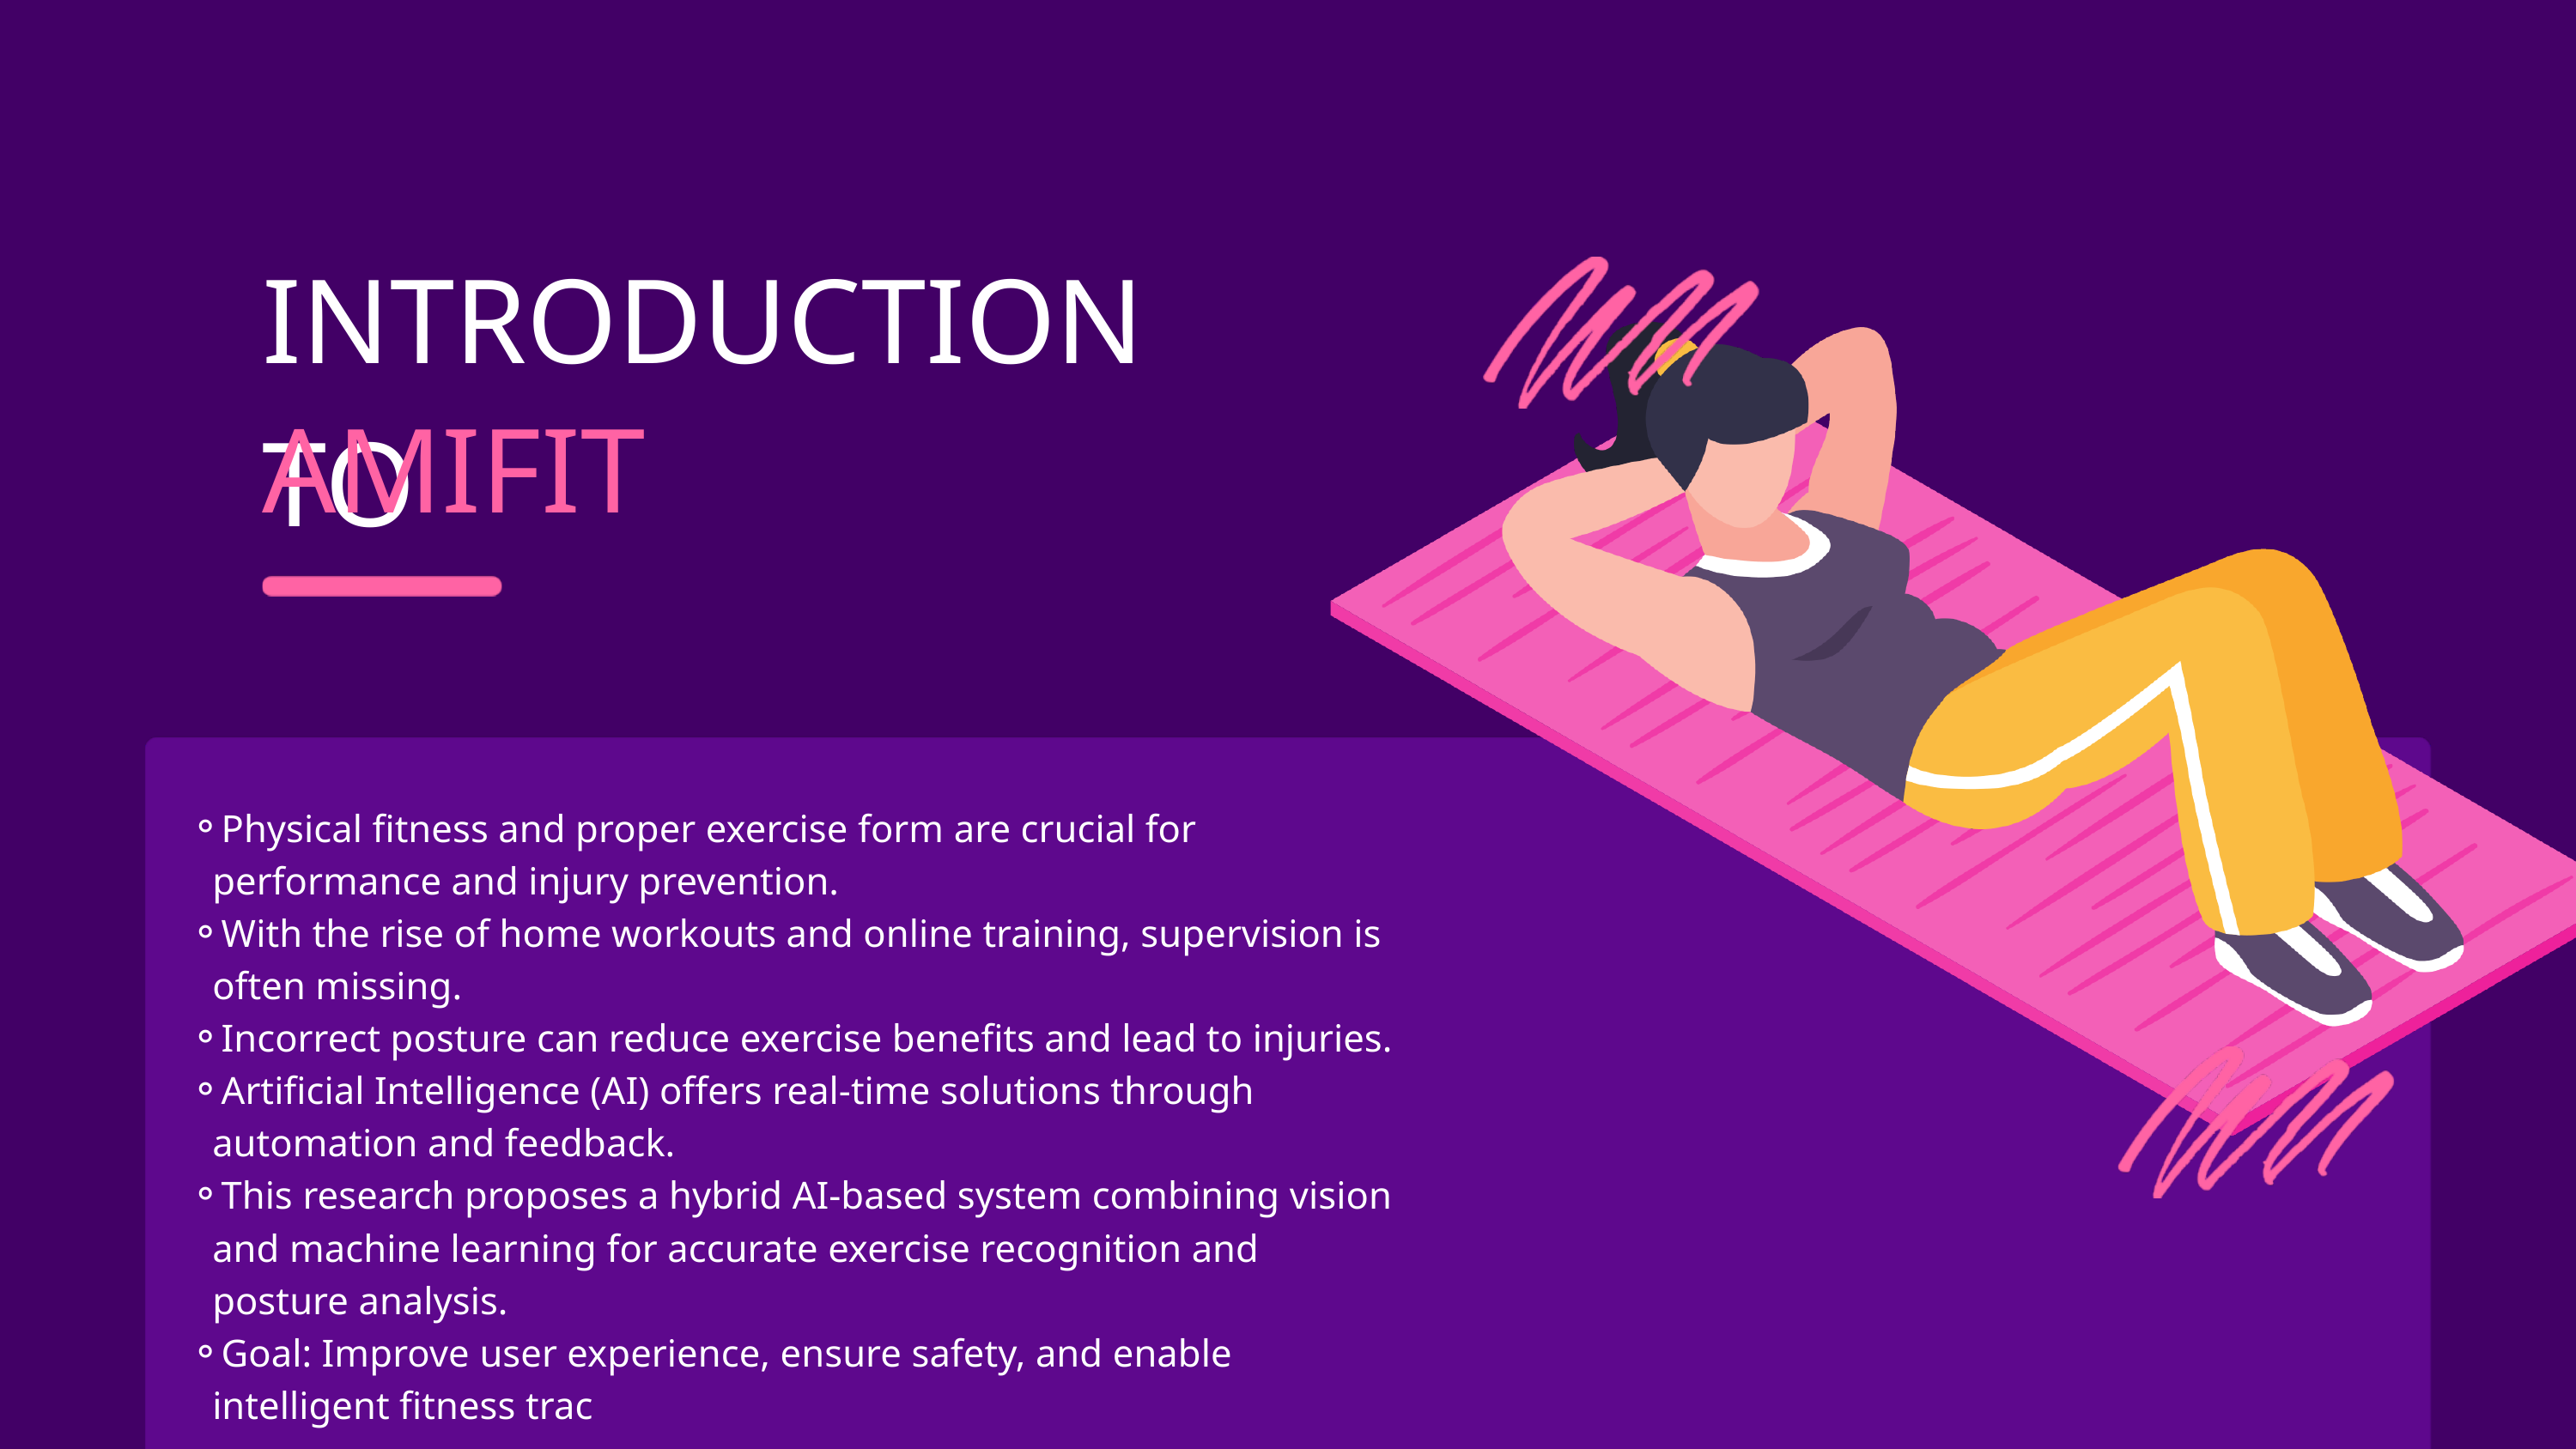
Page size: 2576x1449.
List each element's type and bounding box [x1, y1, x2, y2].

text_box [2117, 1046, 2395, 1198]
text_box [144, 801, 1408, 1449]
text_box [1330, 312, 2576, 1136]
text_box [262, 236, 1252, 385]
text_box [262, 385, 1252, 543]
text_box [1483, 257, 1759, 409]
text_box [144, 717, 1330, 800]
text_box [262, 555, 502, 597]
text_box [1411, 1136, 2432, 1449]
